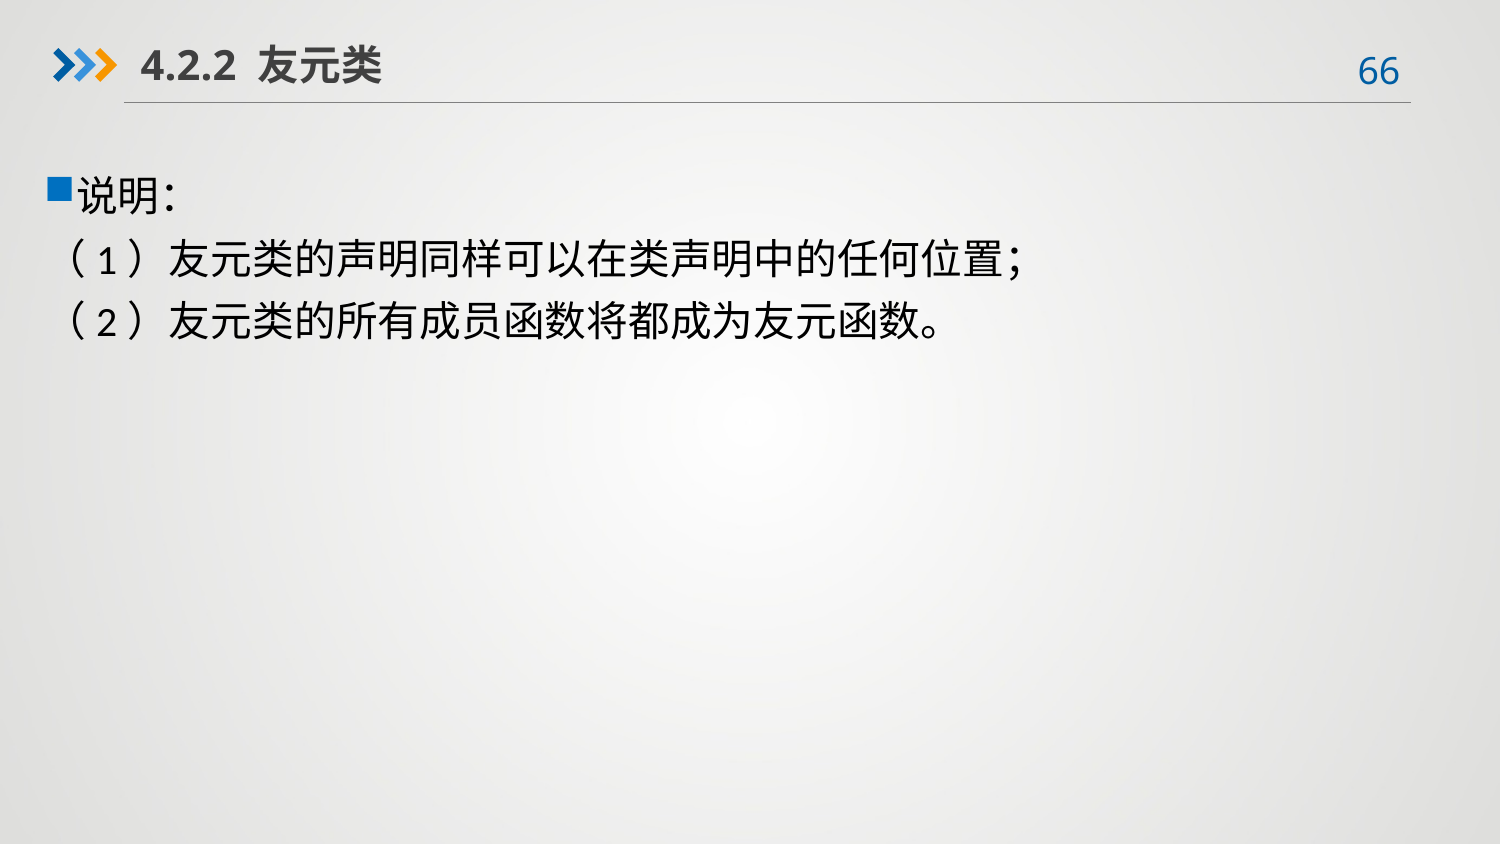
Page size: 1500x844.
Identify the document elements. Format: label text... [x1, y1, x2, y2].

picture [0, 0, 1500, 844]
text_box 说明： （1）友元类的声明同样可以在类声明中的任何位置； （2）友元类的所有成员函数将都成为友元函数。 [29, 150, 1483, 436]
text_box 4.2.2 友元类 [140, 32, 659, 96]
